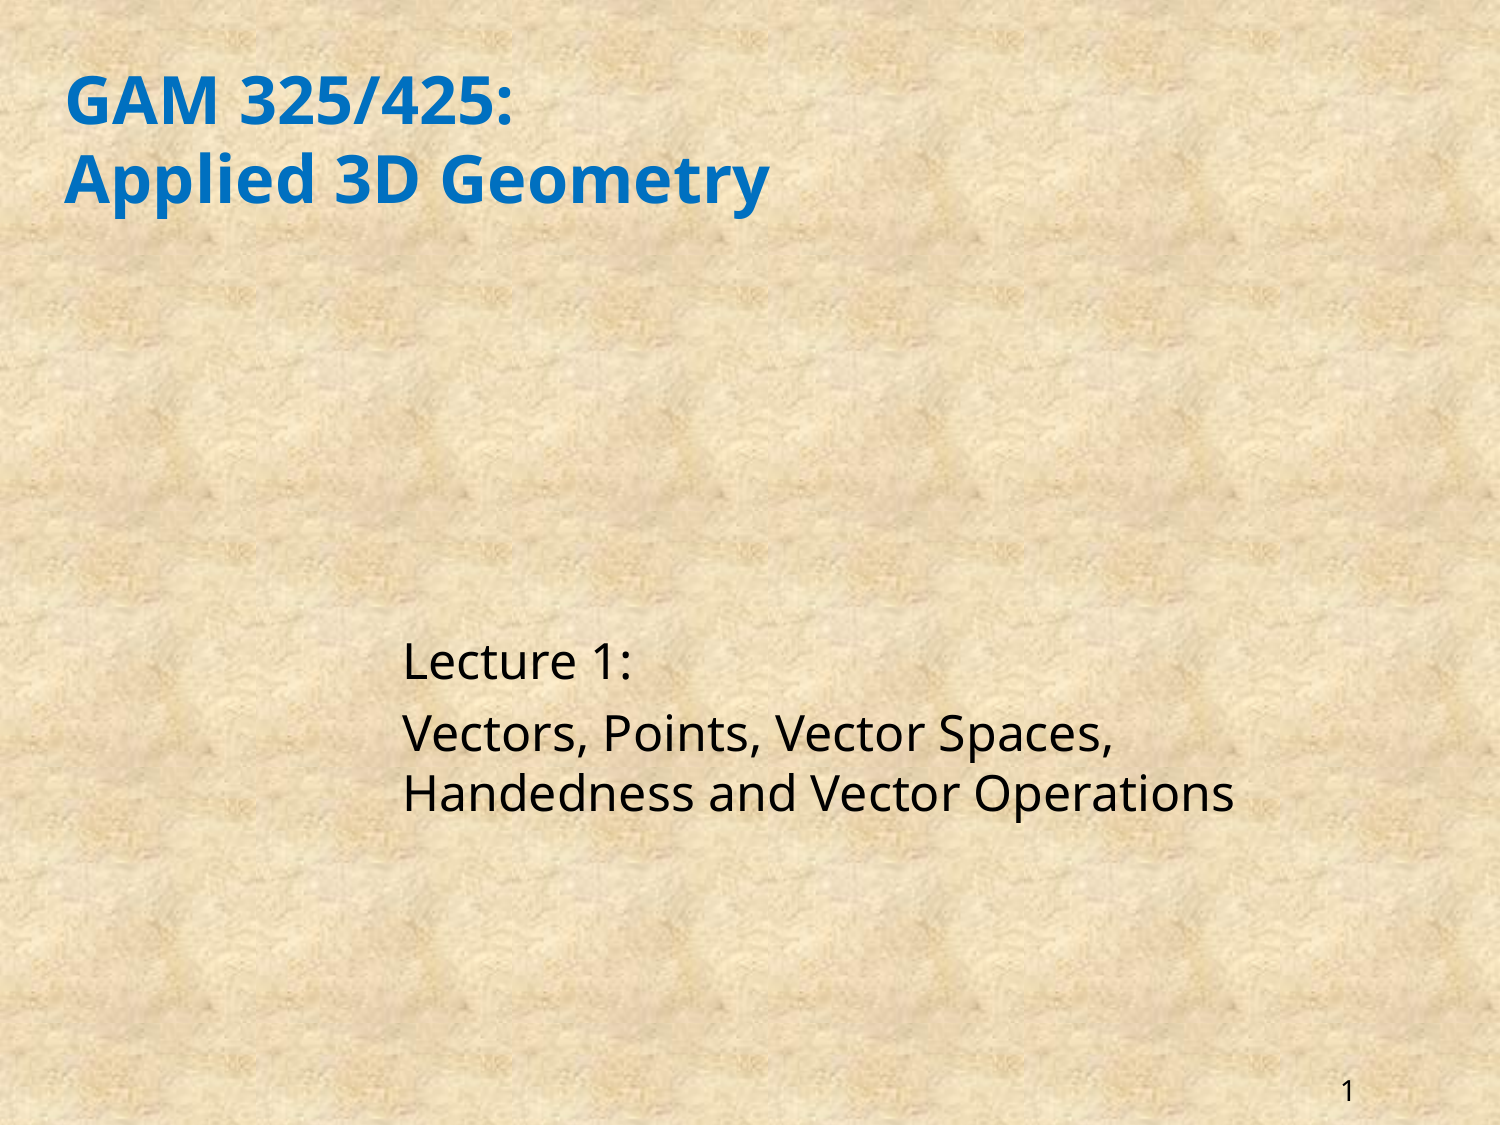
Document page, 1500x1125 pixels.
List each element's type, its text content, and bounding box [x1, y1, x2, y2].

picture [0, 0, 1500, 1125]
slide_number 1 [1325, 1065, 1425, 1125]
subtitle Lecture 1: Vectors, Points, Vector Spaces, Handedness and Vector Operations [387, 621, 1325, 925]
title GAM 325/425: Applied 3D Geometry [50, 50, 1463, 263]
